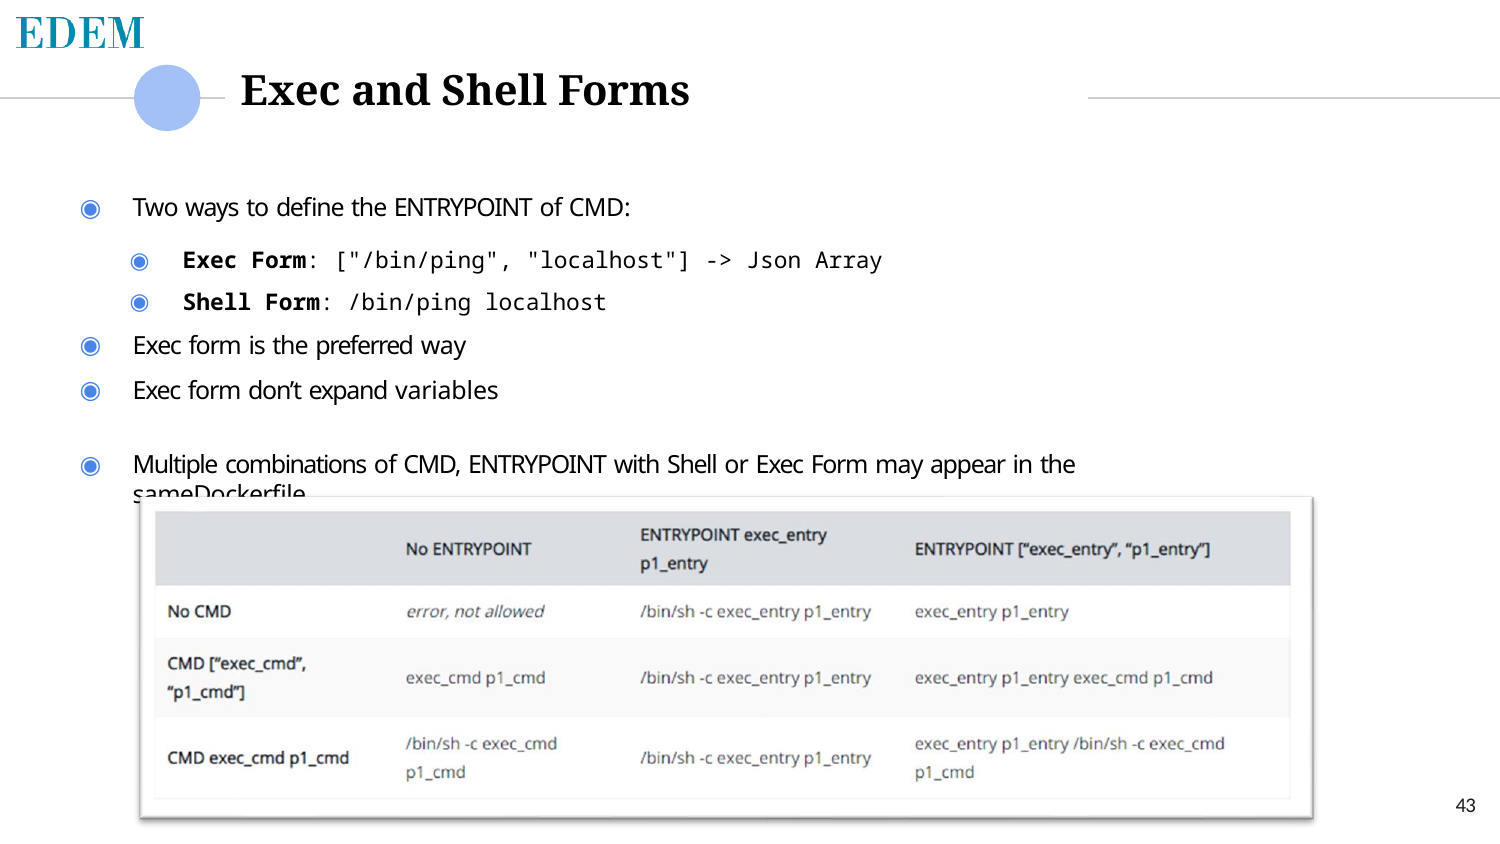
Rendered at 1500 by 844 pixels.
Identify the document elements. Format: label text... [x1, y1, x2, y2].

title Exec and Shell Forms [236, 61, 981, 189]
picture [27, 17, 50, 48]
text_box Two ways to define the ENTRYPOINT of CMD: Exec Form: ["/bin/ping", "localhost"] -> Json Array Shell Form: /bin/ping localhost Exec form is the preferred way Exec form don’t expand variables Multiple combinations of CMD, ENTRYPOINT with Shell or Exec Form may appear in the sameDockerfile [77, 189, 1154, 509]
picture [90, 17, 122, 48]
picture [140, 19, 144, 48]
picture [57, 19, 68, 48]
picture [16, 19, 20, 48]
picture [132, 493, 1320, 829]
picture [121, 17, 134, 48]
picture [67, 17, 83, 48]
slide_number <número> [1446, 794, 1485, 844]
